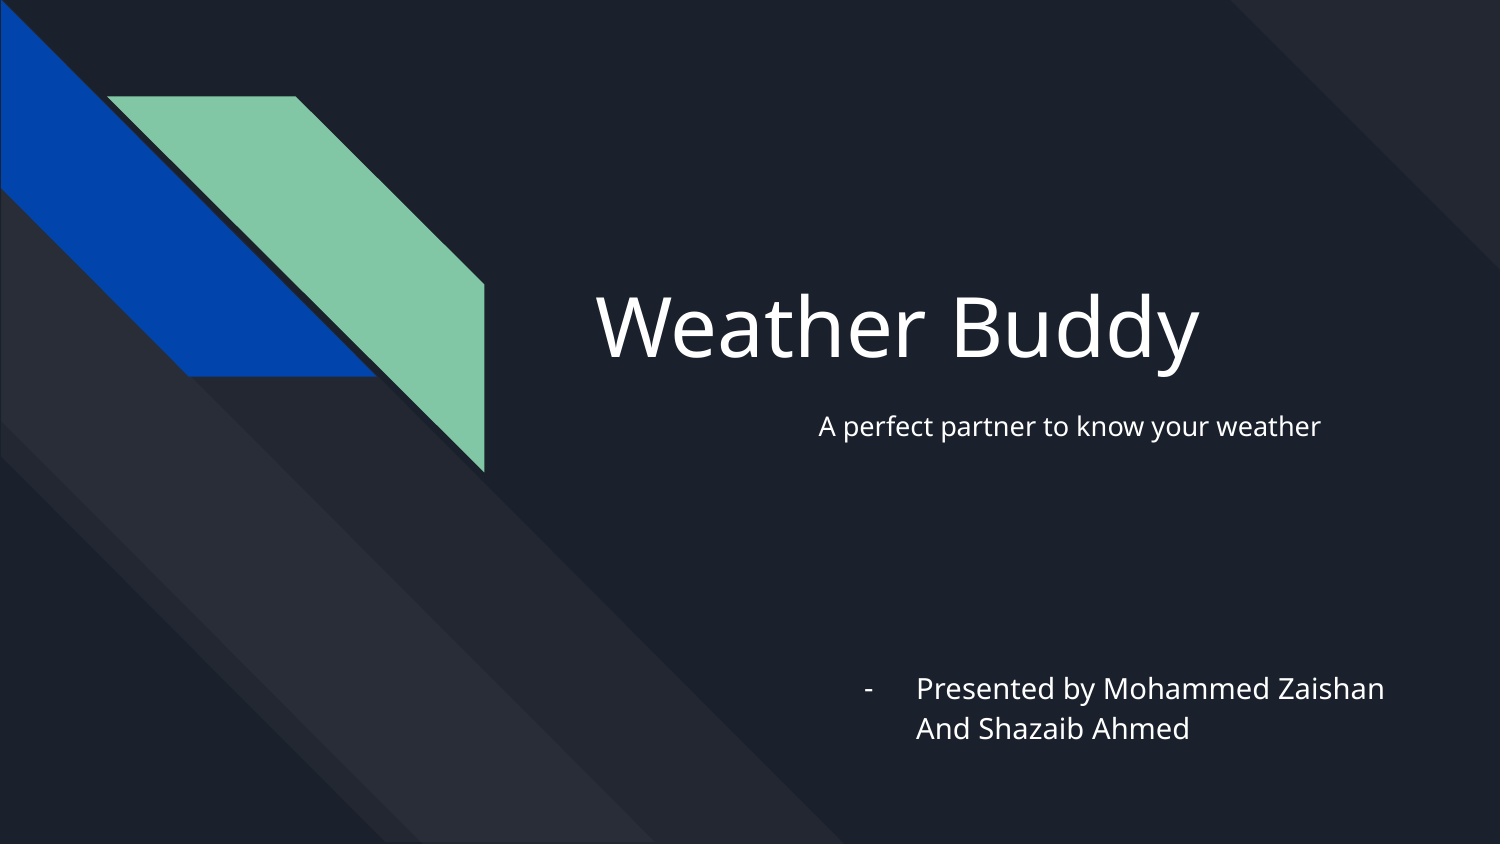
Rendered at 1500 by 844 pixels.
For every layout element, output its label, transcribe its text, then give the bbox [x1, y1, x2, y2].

subtitle A perfect partner to know your weather [803, 394, 1374, 478]
title Weather Buddy [580, 258, 1404, 395]
text_box Presented by Mohammed Zaishan And Shazaib Ahmed [826, 650, 1460, 761]
